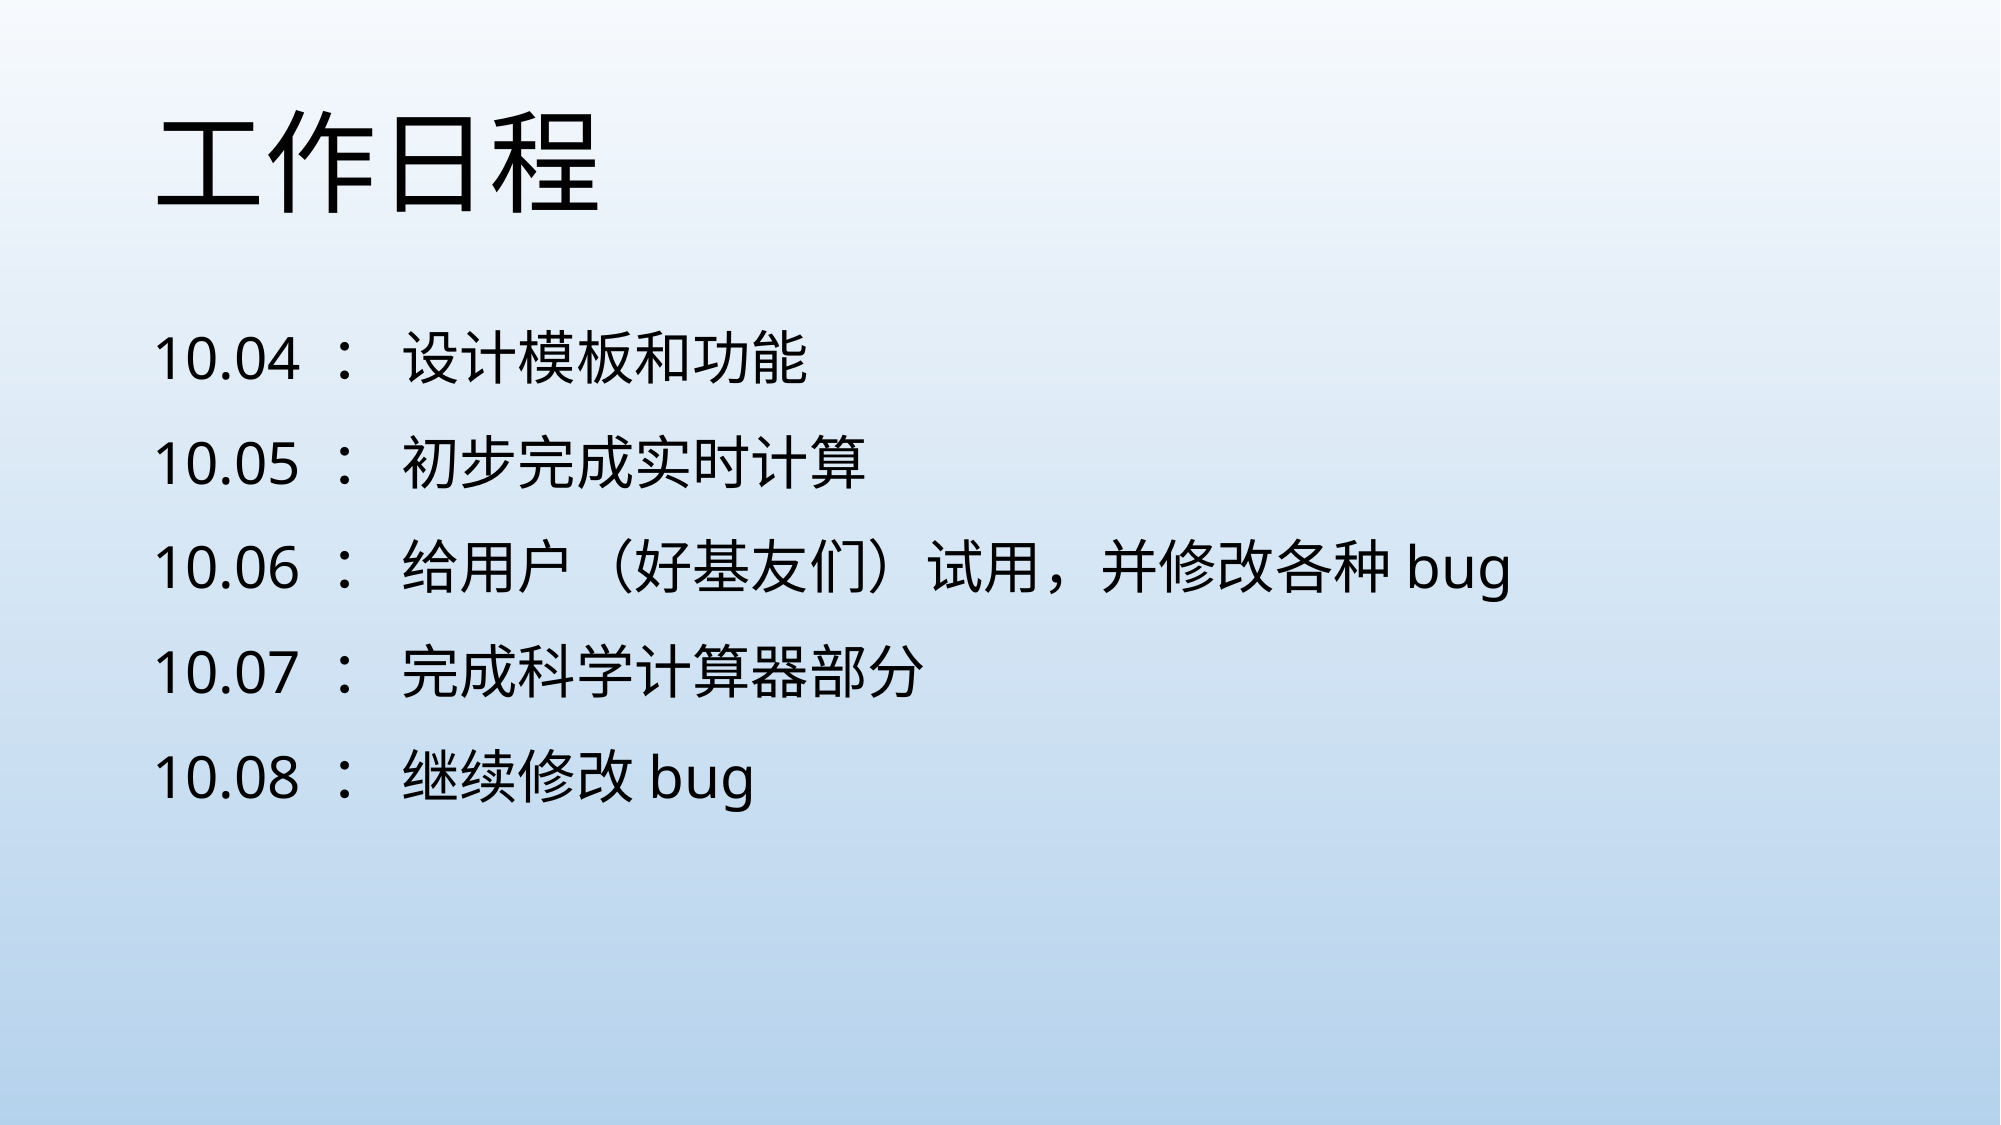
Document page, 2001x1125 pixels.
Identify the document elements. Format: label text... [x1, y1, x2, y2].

list 10.04 ： 设计模板和功能 10.05 ： 初步完成实时计算 10.06 ： 给用户（好基友们）试用，并修改各种bug 10.07 ： 完成科学计算器部分 10.08 ： 继续修改bug [137, 299, 1863, 1014]
title 工作日程 [137, 59, 1863, 278]
